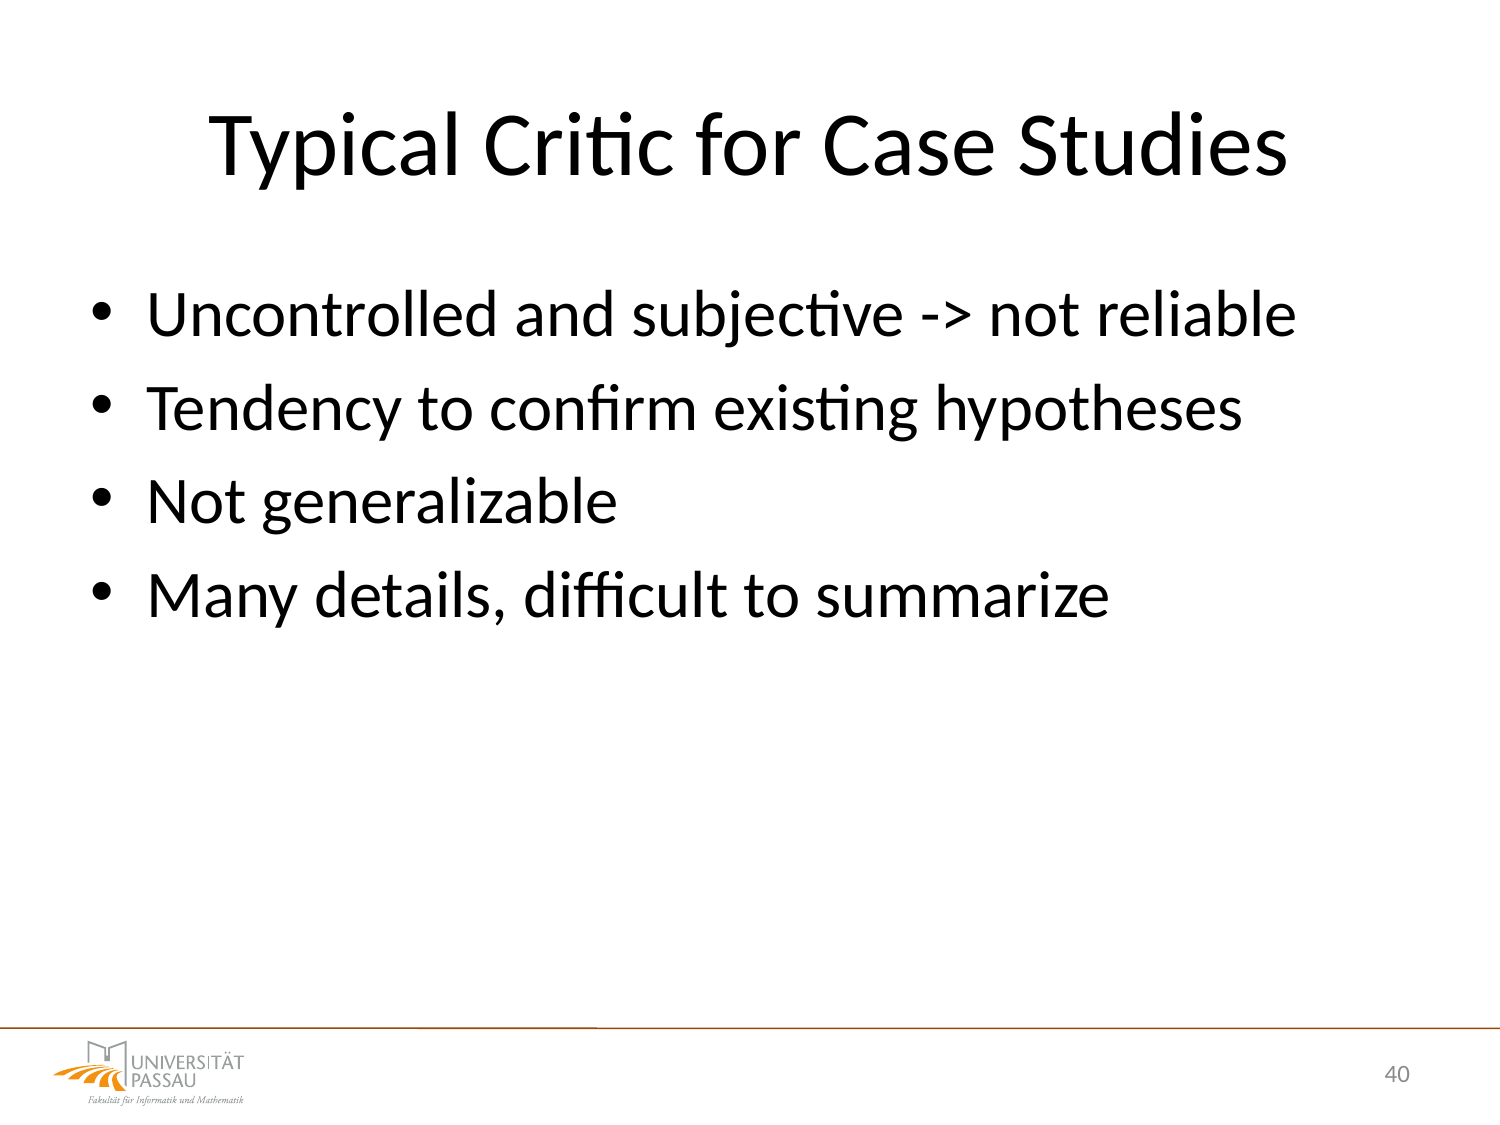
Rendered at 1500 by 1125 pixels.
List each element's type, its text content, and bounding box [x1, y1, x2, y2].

title Typical Critic for Case Studies [75, 45, 1425, 233]
slide_number 40 [1289, 1042, 1425, 1103]
list Uncontrolled and subjective -> not reliable Tendency to confirm existing hypotheses Not generalizable Many details, difficult to summarize [75, 262, 1425, 1005]
